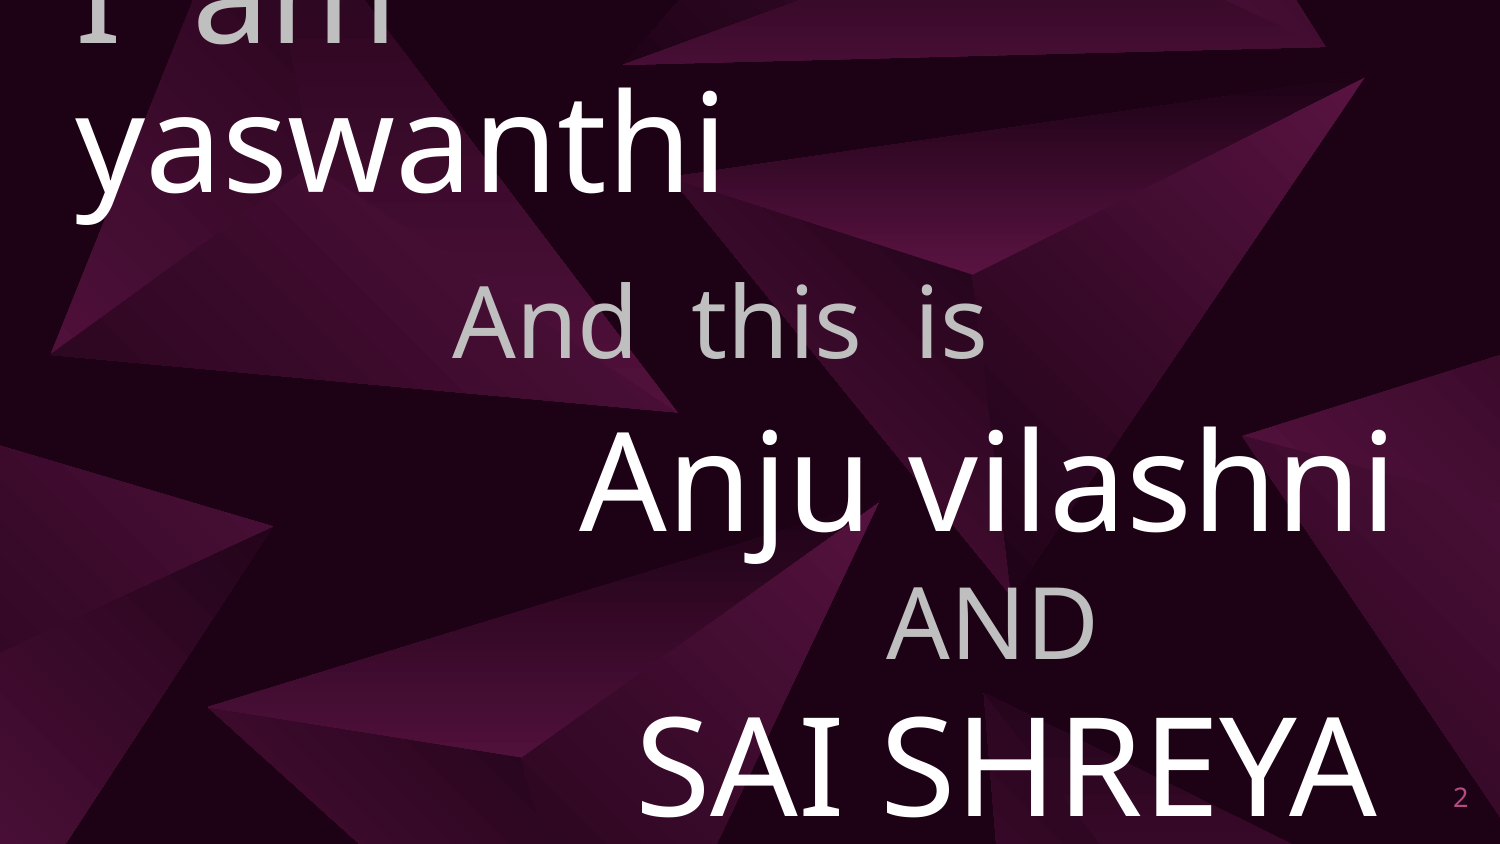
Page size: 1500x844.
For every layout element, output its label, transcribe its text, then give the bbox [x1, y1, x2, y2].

text_box Anju vilashni AND SAI SHREYA KUMAR [500, 387, 1500, 844]
text_box And this is [437, 250, 1163, 386]
title I am yaswanthi [75, 0, 850, 222]
